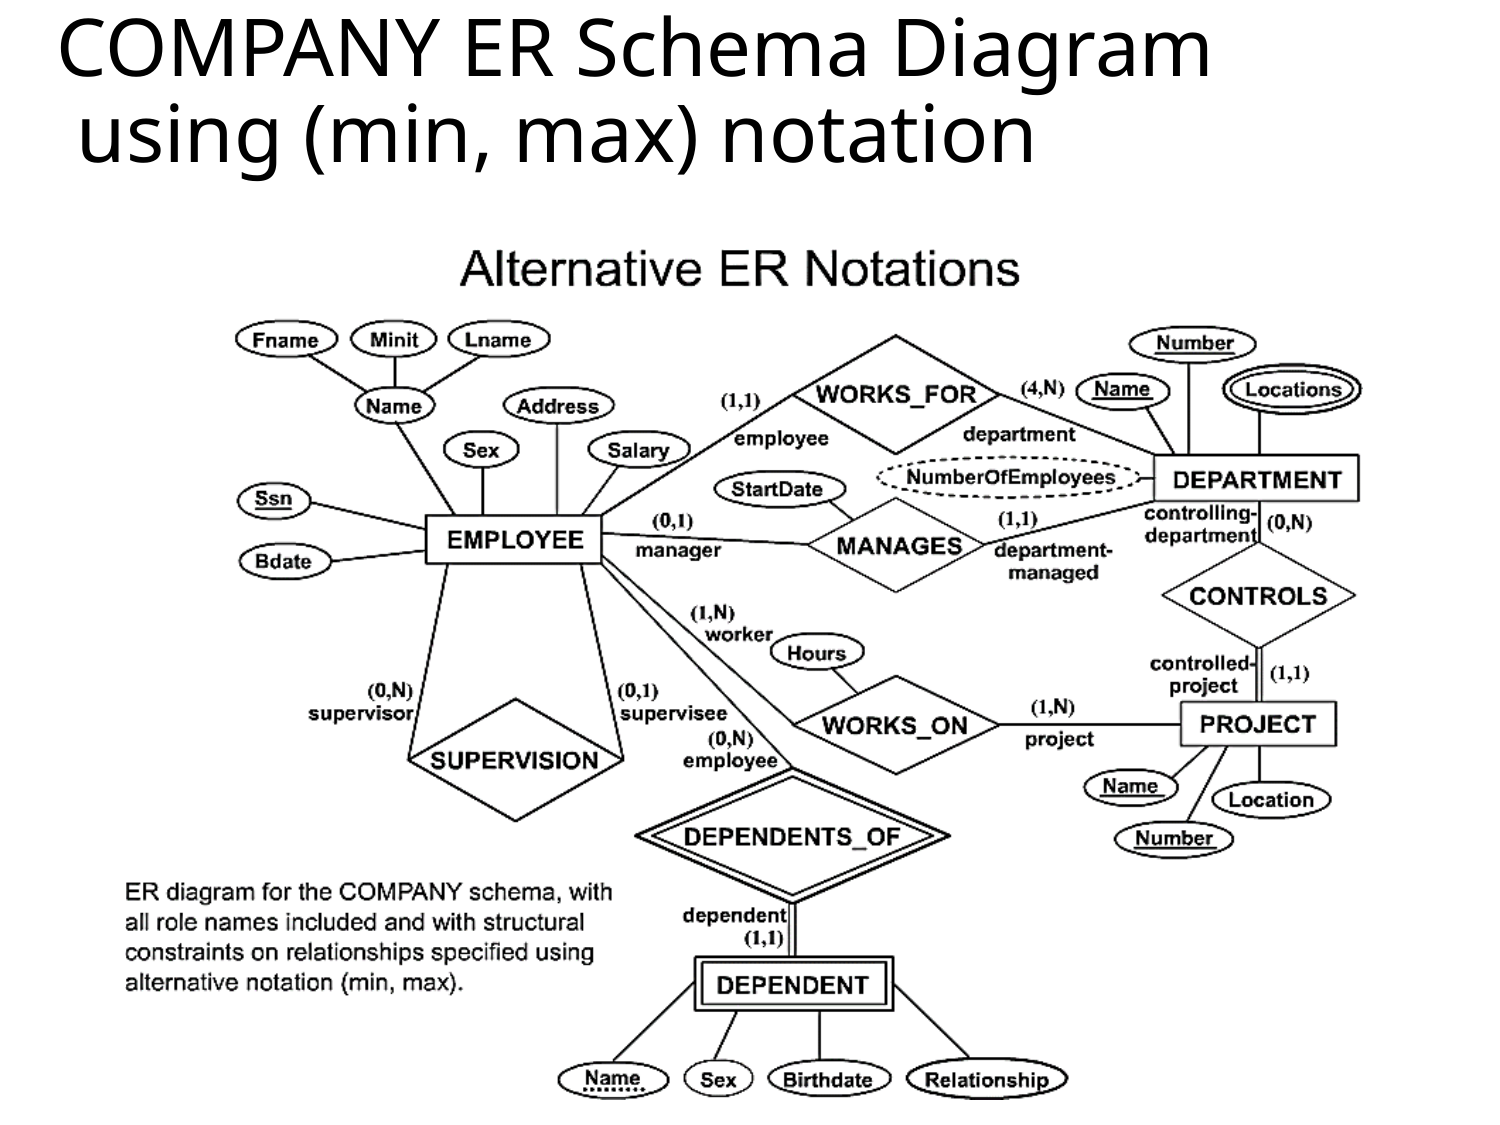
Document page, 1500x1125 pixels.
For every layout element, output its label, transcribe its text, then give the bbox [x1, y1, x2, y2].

title COMPANY ER Schema Diagram using (min, max) notation [41, 0, 1442, 188]
picture [124, 249, 1363, 1100]
